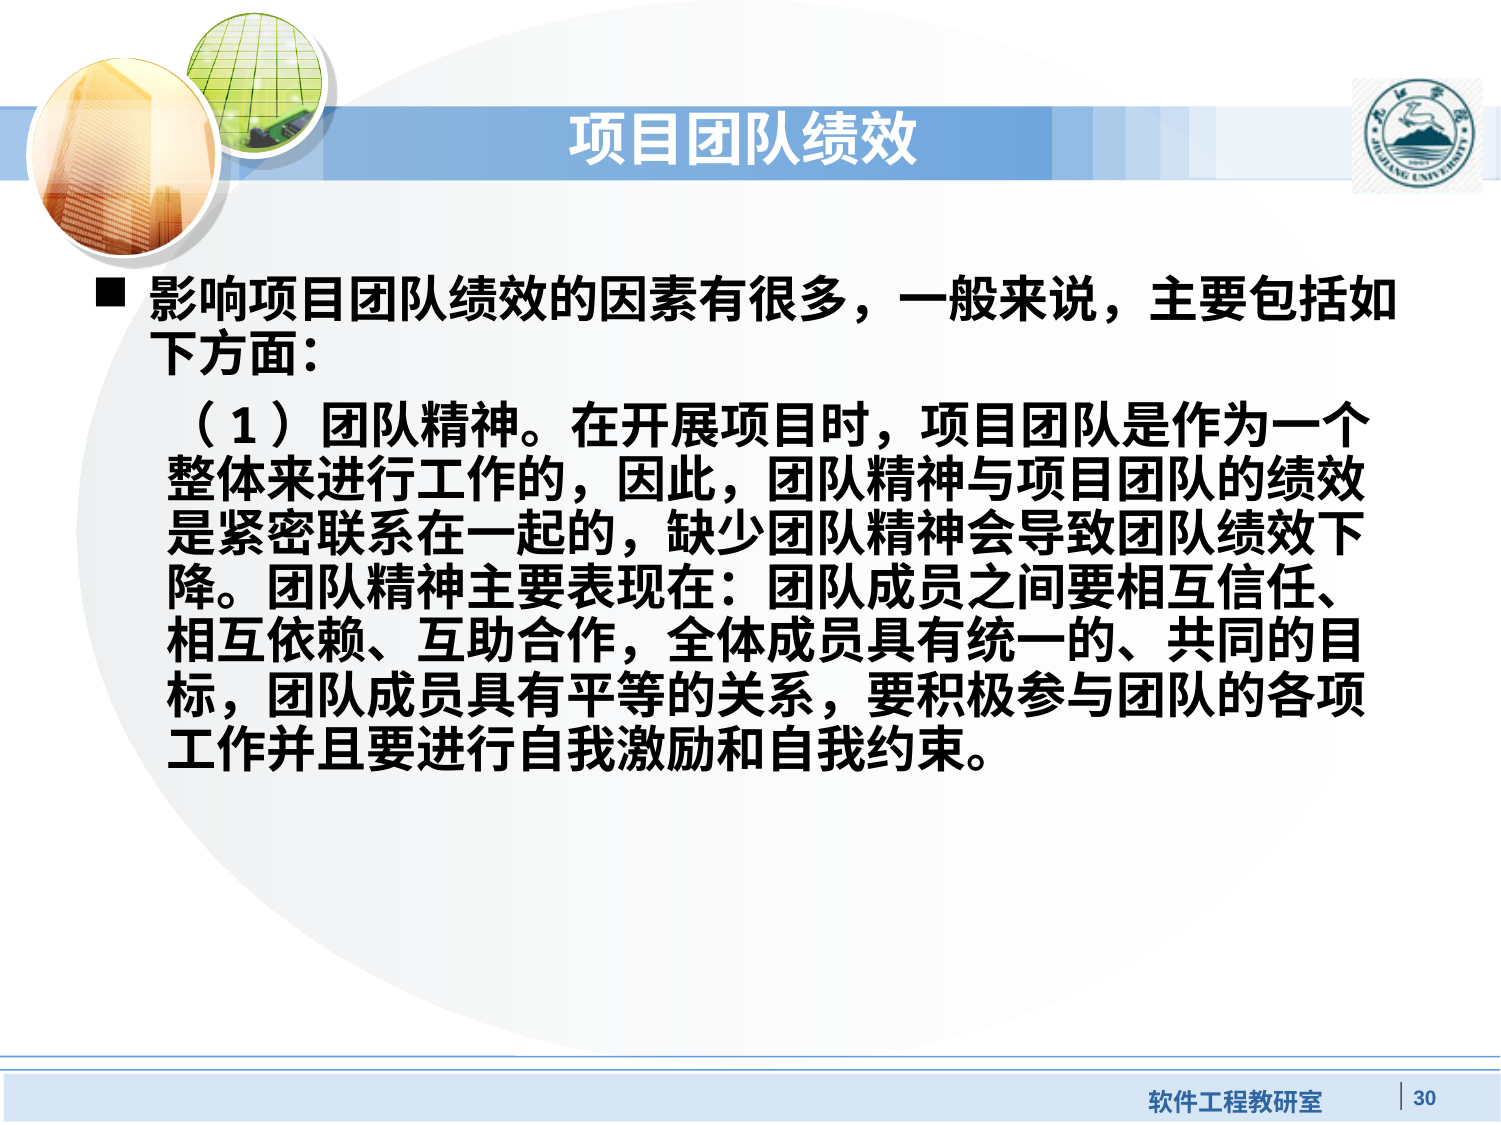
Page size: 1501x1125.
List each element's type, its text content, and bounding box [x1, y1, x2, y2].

title 项目团队绩效 [0, 78, 1501, 205]
picture [32, 14, 321, 78]
picture [32, 205, 214, 255]
list 影响项目团队绩效的因素有很多，一般来说，主要包括如下方面： （1）团队精神。在开展项目时，项目团队是作为一个整体来进行工作的，因此，团队精神与项目团队的绩效是紧密联系在一起的，缺少团队精神会导致团队绩效下降。团队精神主要表现在：团队成员之间要相互信任、相互依赖、互助合作，全体成员具有统一的、共同的目标，团队成员具有平等的关系，要积极参与团队的各项工作并且要进行自我激励和自我约束。 [76, 267, 1428, 795]
